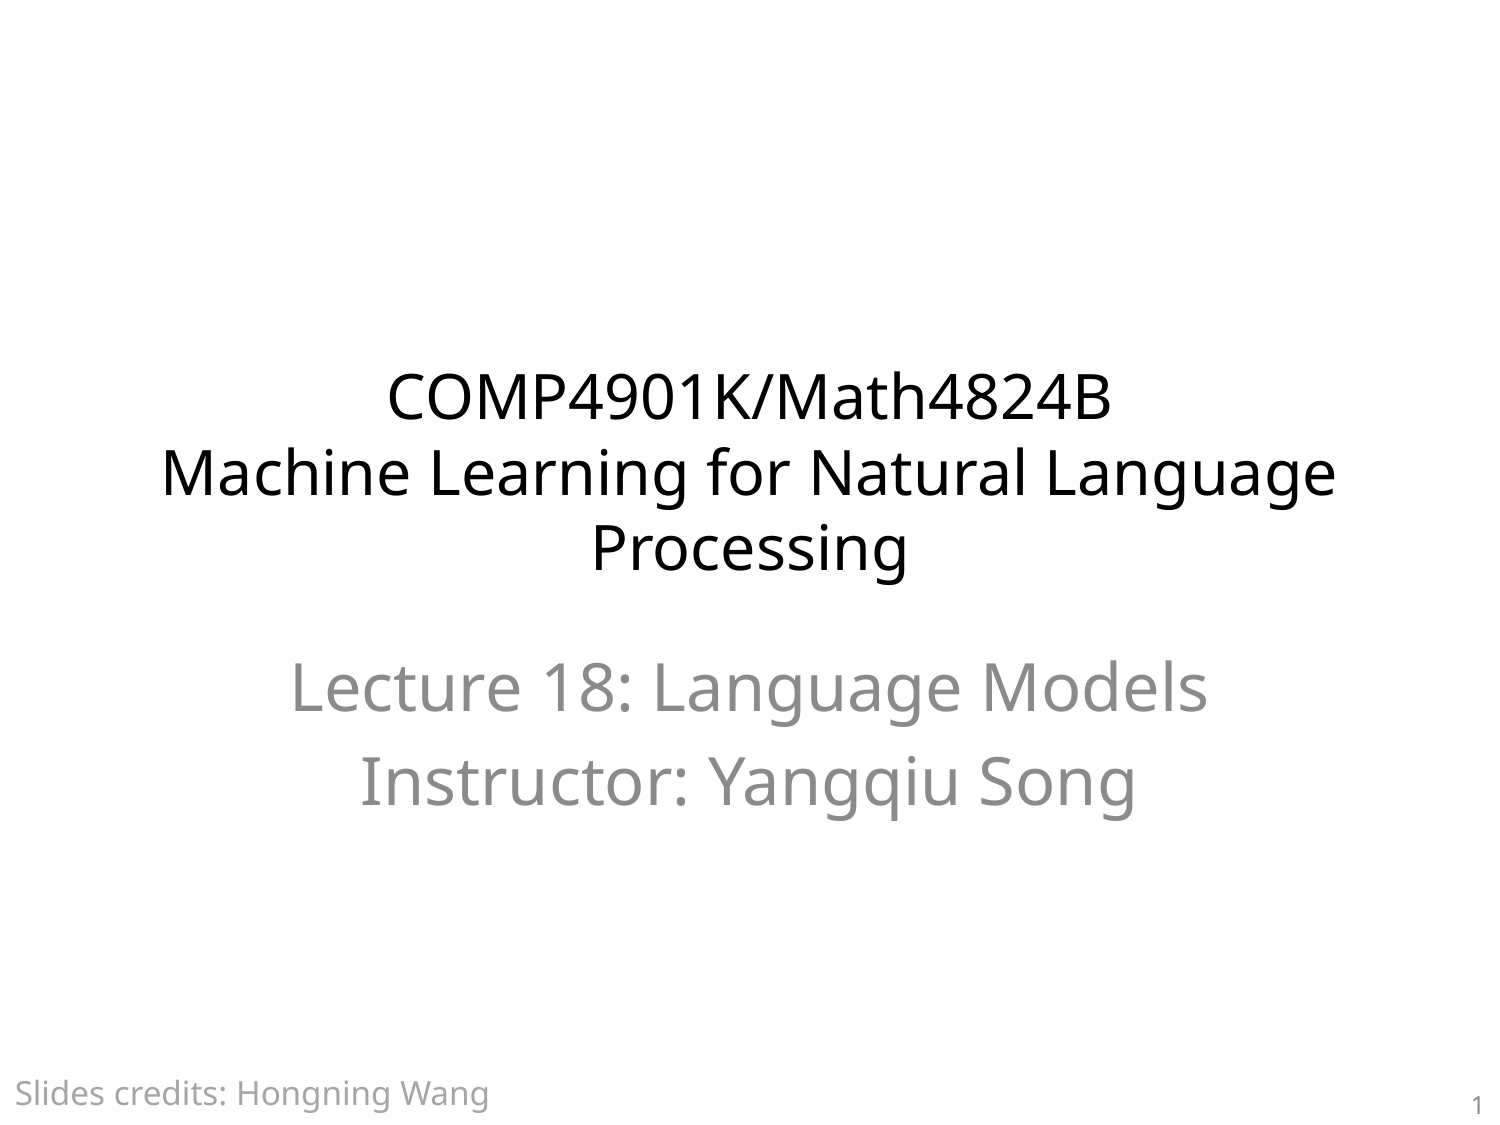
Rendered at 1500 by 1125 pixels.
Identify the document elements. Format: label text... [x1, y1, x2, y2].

subtitle Lecture 18: Language Models Instructor: Yangqiu Song [0, 637, 1500, 925]
slide_number 1 [1149, 1087, 1500, 1125]
text_box Slides credits: Hongning Wang [0, 1069, 738, 1121]
title COMP4901K/Math4824B Machine Learning for Natural Language Processing [0, 349, 1500, 591]
